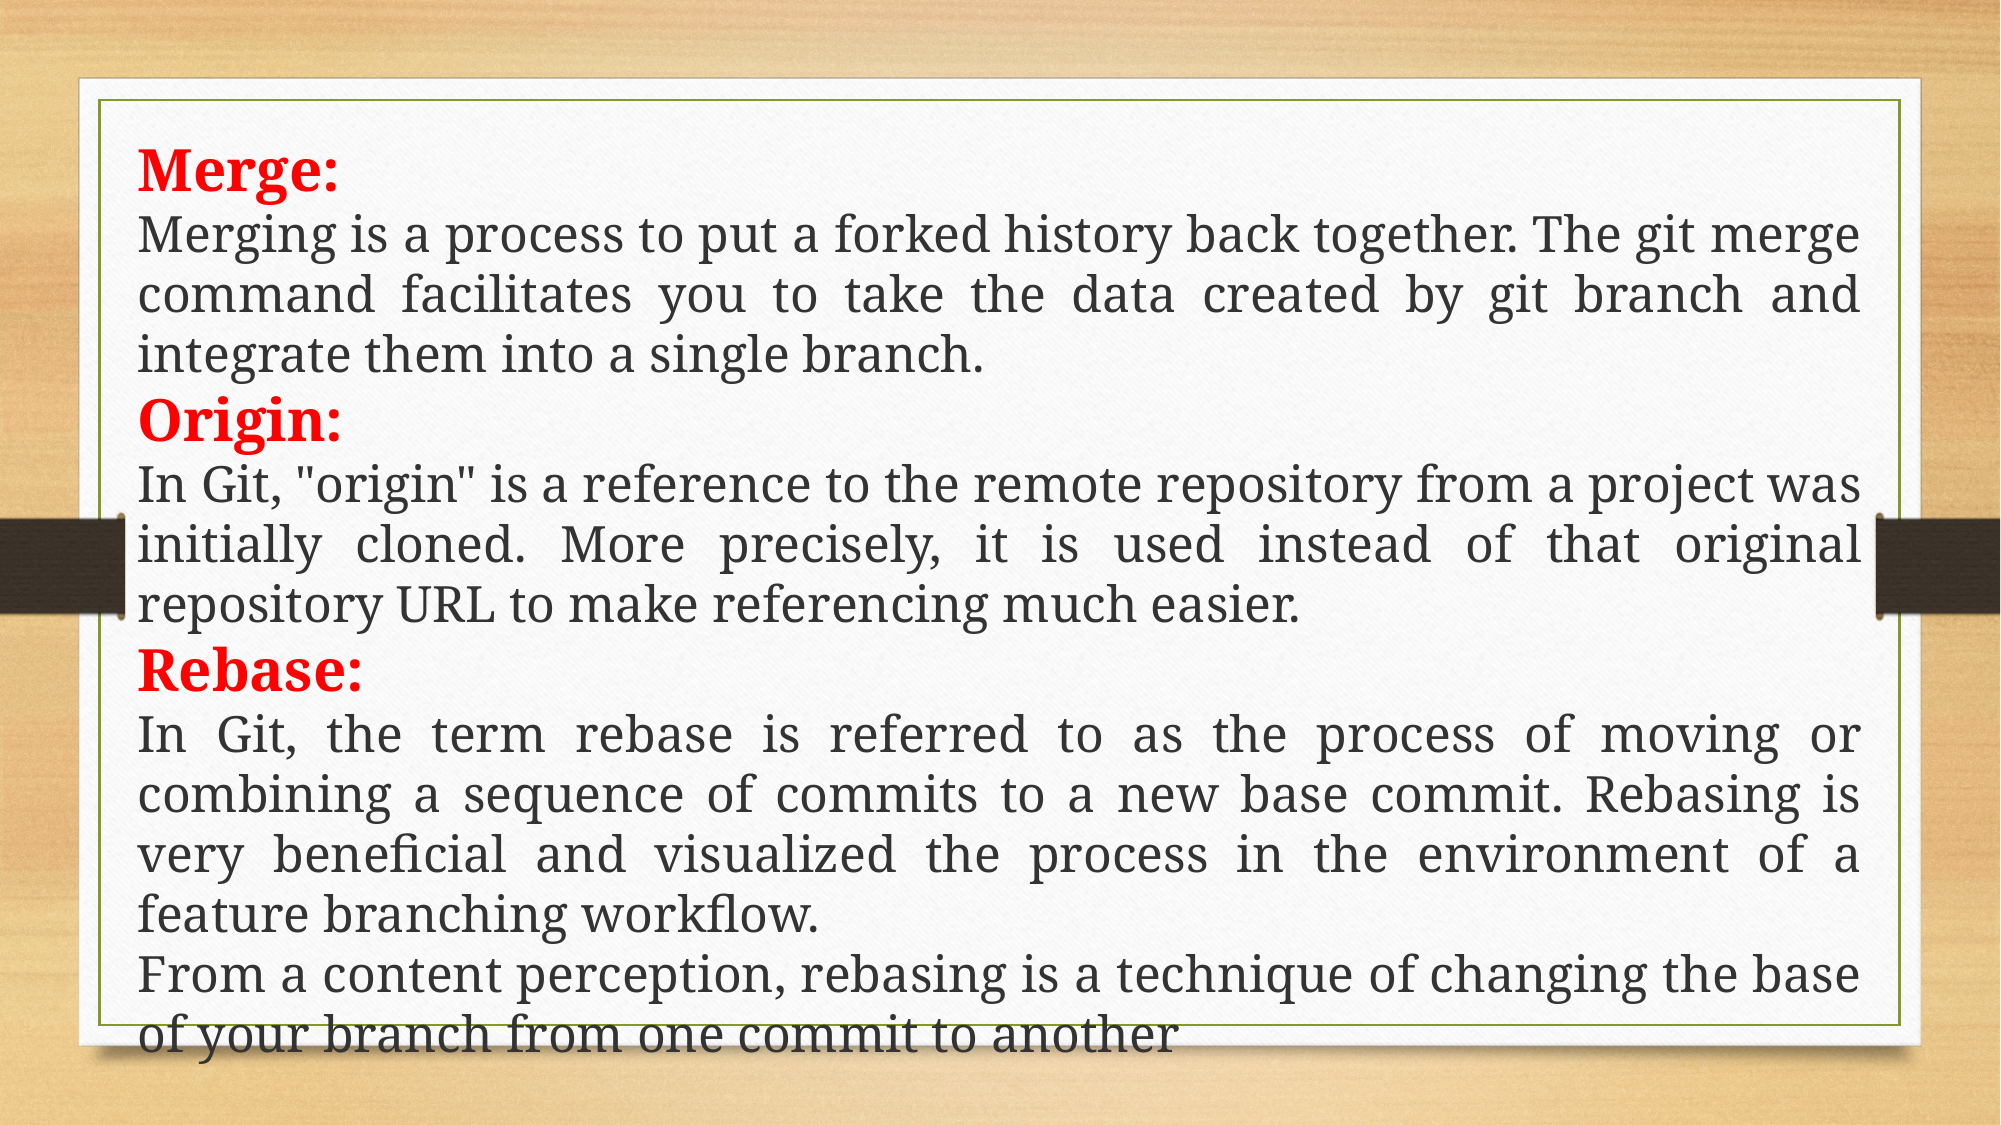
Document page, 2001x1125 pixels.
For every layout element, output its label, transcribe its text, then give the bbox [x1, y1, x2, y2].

picture [0, 0, 2001, 1125]
text_box Merge: Merging is a process to put a forked history back together. The git merge command facilitates you to take the data created by git branch and integrate them into a single branch. Origin: In Git, "origin" is a reference to the remote repository from a project was initially cloned. More precisely, it is used instead of that original repository URL to make referencing much easier. Rebase: In Git, the term rebase is referred to as the process of moving or combining a sequence of commits to a new base commit. Rebasing is very beneficial and visualized the process in the environment of a feature branching workflow. From a content perception, rebasing is a technique of changing the base of your branch from one commit to another [122, 125, 1877, 1125]
